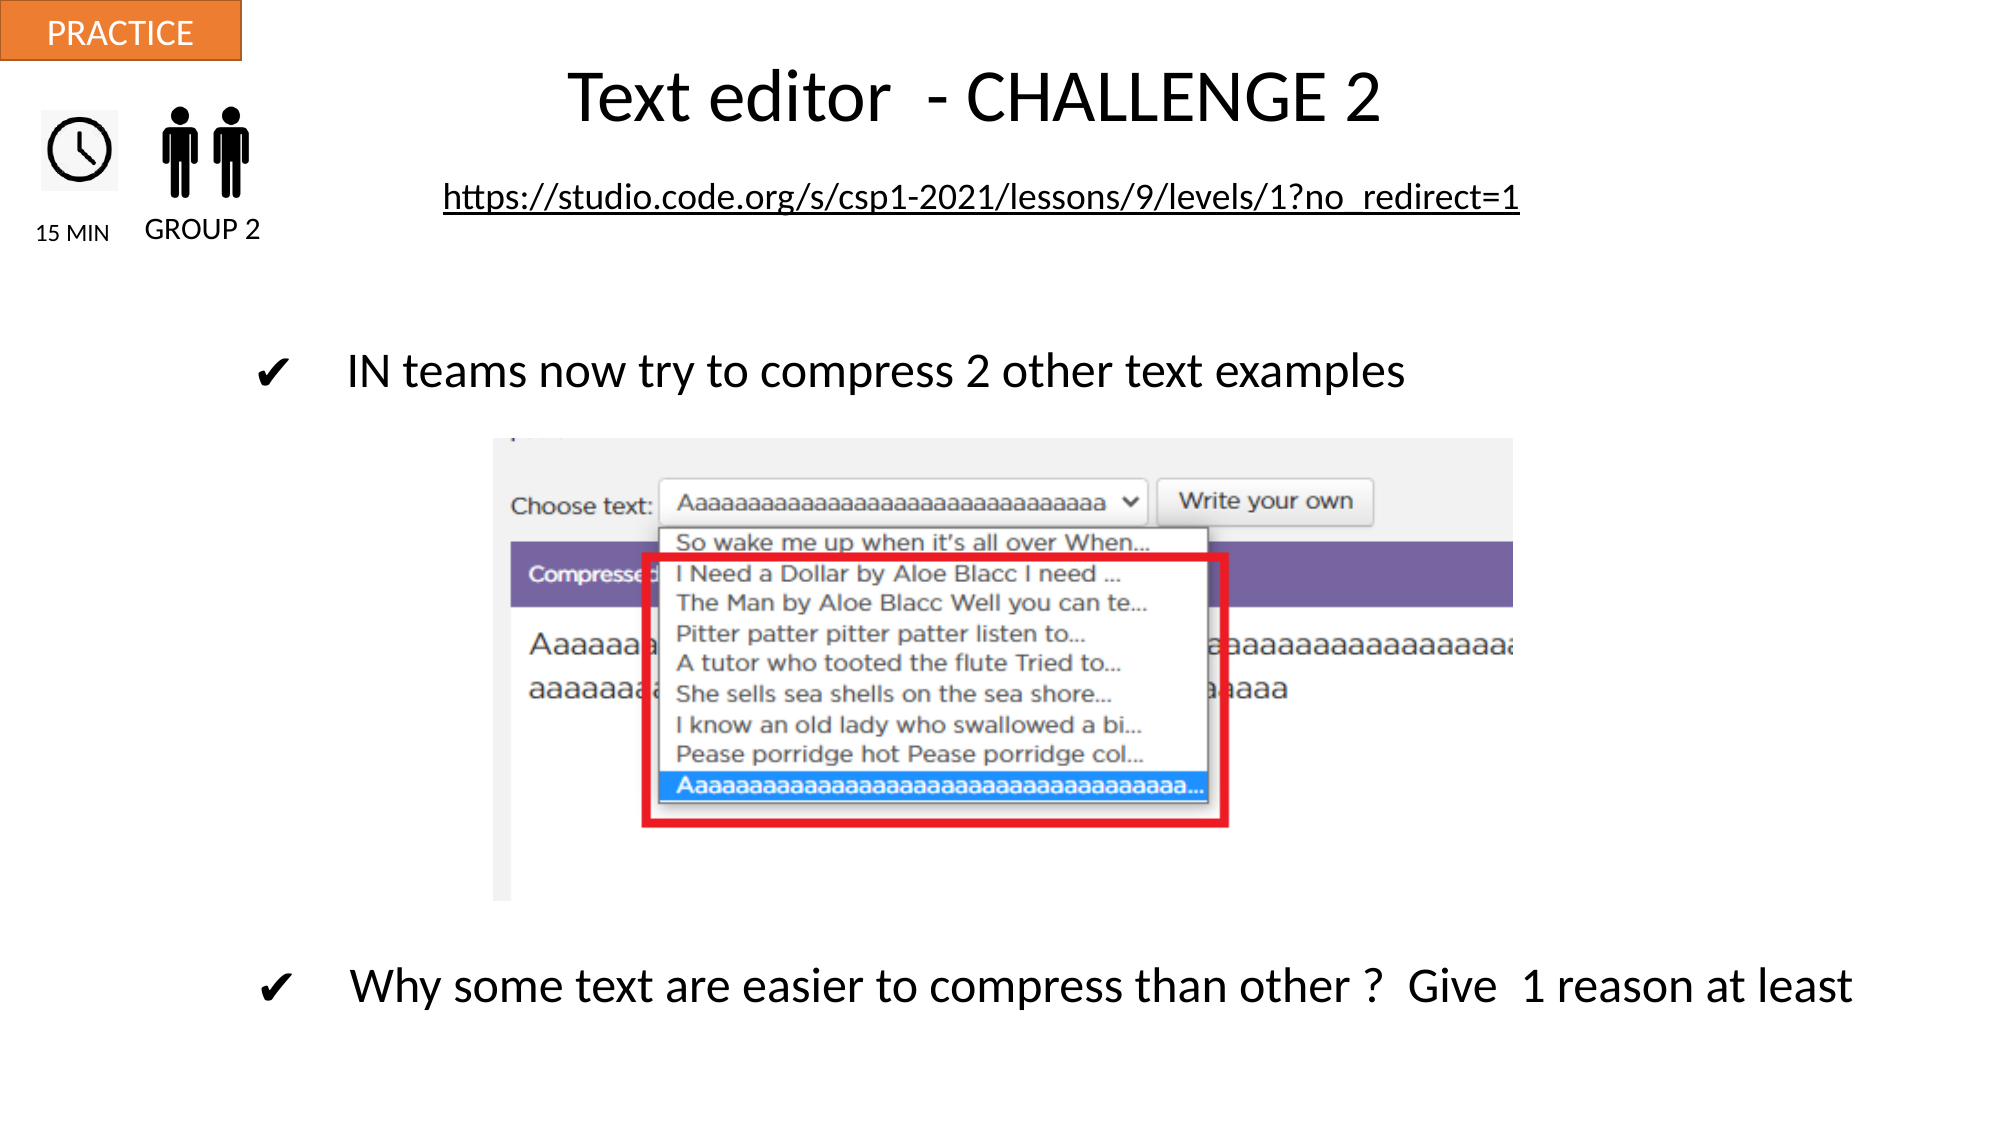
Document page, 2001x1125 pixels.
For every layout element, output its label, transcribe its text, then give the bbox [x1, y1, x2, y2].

picture [41, 110, 119, 191]
text_box Text editor - CHALLENGE 2 [552, 39, 1479, 145]
text_box PRACTICE [0, 0, 241, 60]
text_box GROUP 2 [129, 201, 277, 254]
picture [155, 103, 257, 204]
text_box Why some text are easier to compress than other ? Give 1 reason at least [240, 945, 1884, 1021]
text_box https://studio.code.org/s/csp1-2021/lessons/9/levels/1?no_redirect=1 [427, 164, 1549, 225]
text_box 15 MIN [19, 208, 126, 254]
text_box IN teams now try to compress 2 other text examples [237, 330, 1432, 406]
picture [493, 438, 1513, 901]
